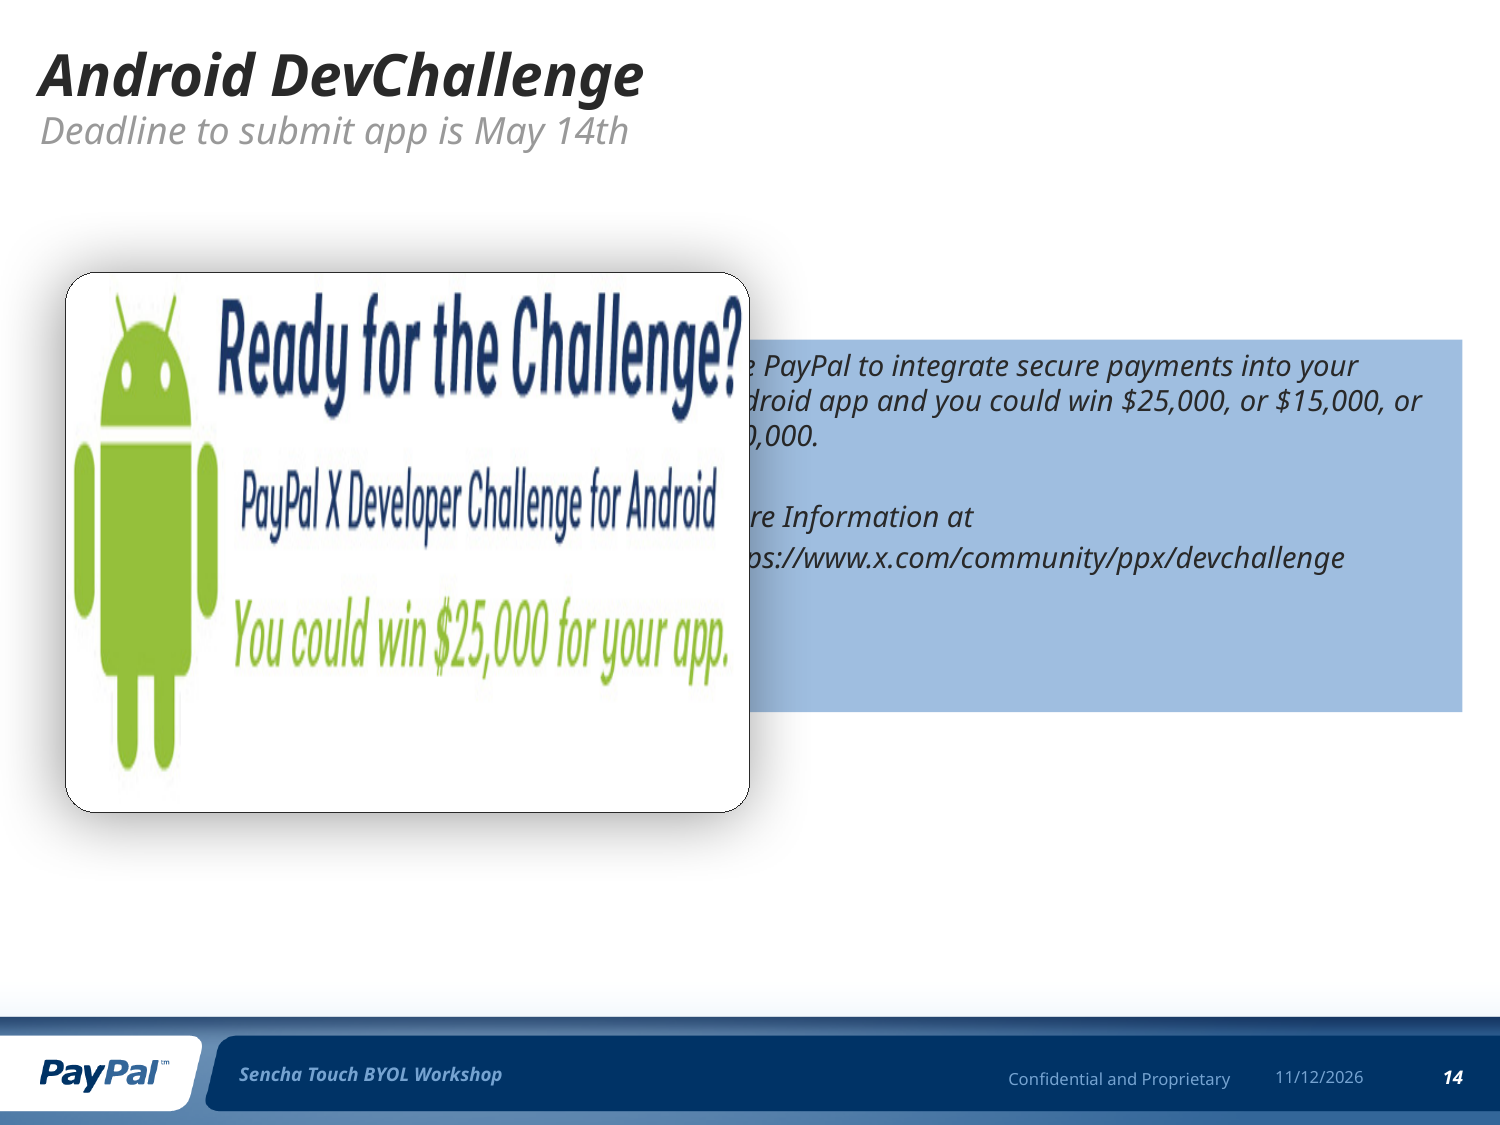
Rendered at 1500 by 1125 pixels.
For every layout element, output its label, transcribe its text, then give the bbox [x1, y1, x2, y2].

title Android DevChallenge [24, 26, 1482, 117]
slide_number 14 [1378, 1048, 1479, 1109]
footer Sencha Touch BYOL Workshop [224, 1045, 1245, 1106]
picture [0, 0, 1500, 1125]
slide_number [1243, 1048, 1378, 1109]
list Deadline to submit app is May 14th [24, 99, 1165, 191]
list Use PayPal to integrate secure payments into your Android app and you could win $25,000, or $15,000, or $10,000. More Information at https://www.x.com/community/ppx/devchallenge [792, 339, 1463, 713]
